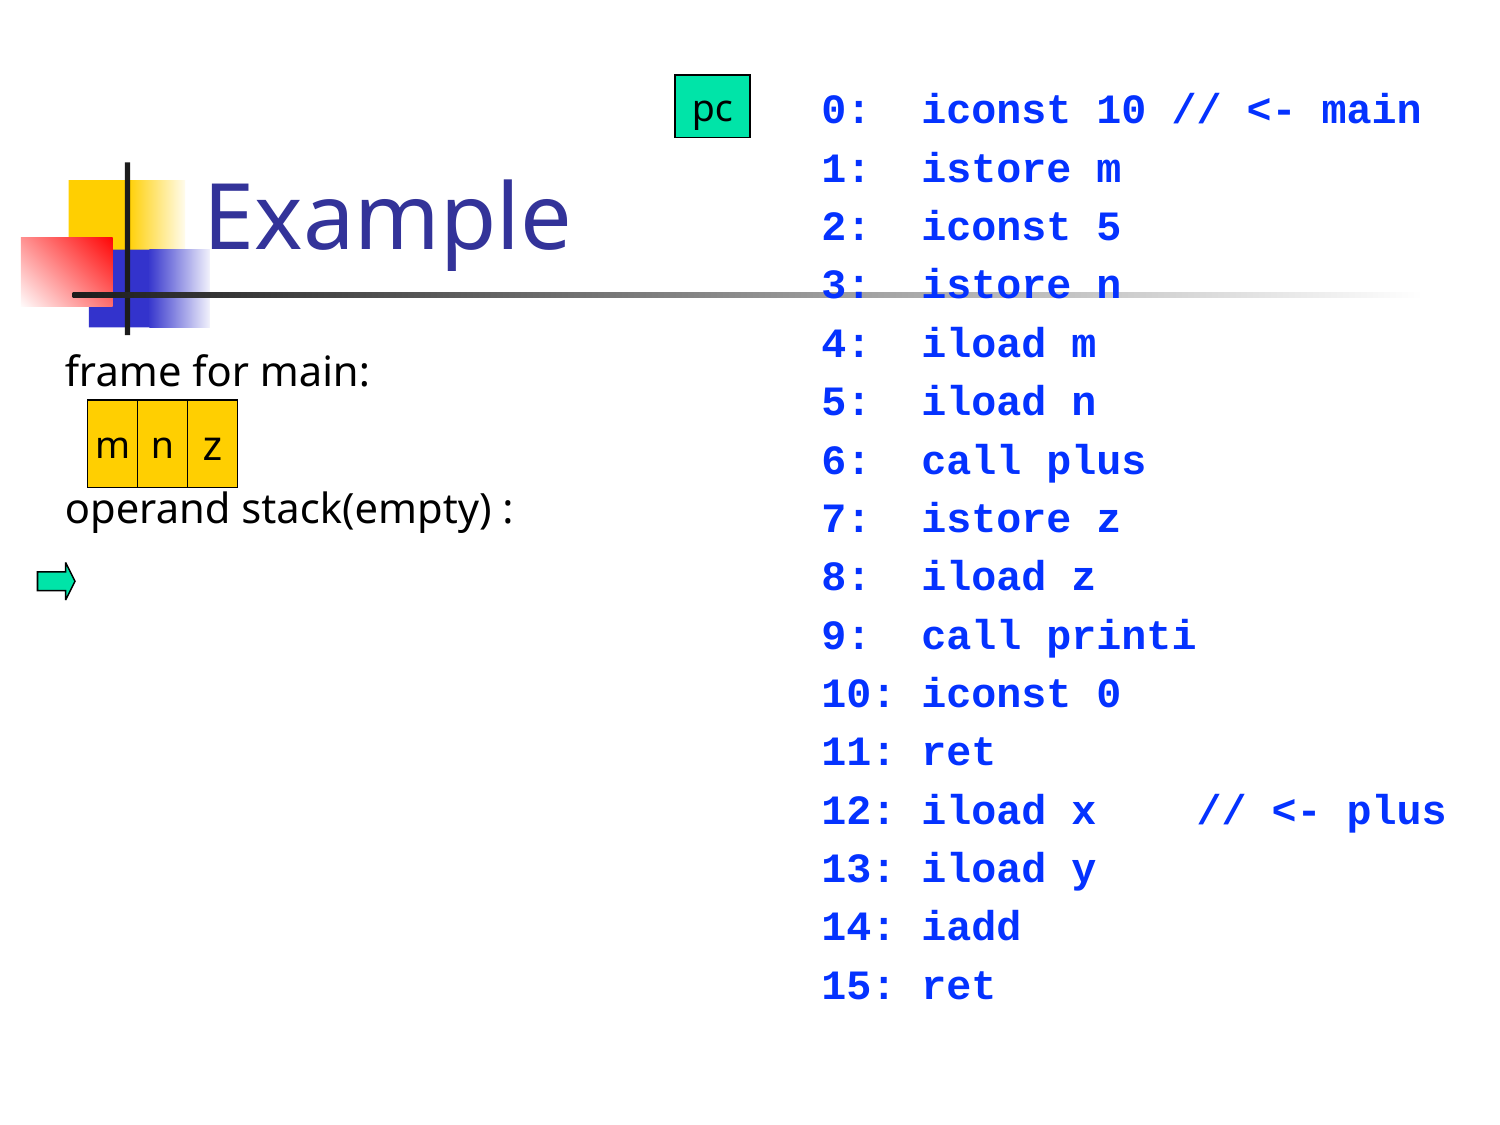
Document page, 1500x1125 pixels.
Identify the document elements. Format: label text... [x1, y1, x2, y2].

text_box m [87, 403, 137, 488]
text_box n [137, 403, 187, 488]
text_box [37, 562, 76, 601]
text_box operand stack(empty) : [50, 474, 600, 540]
text_box z [187, 403, 238, 488]
text_box pc [674, 74, 750, 138]
text_box frame for main: [49, 337, 425, 403]
text_box 0: iconst 10 // <- main 1: istore m 2: iconst 5 3: istore n 4: iload m 5: iload n 6: call plus 7: istore z 8: iload z 9: call printi 10: iconst 0 11: ret 12: iload x // <- plus 13: iload y 14: iadd 15: ret [806, 74, 1463, 750]
title Example [188, 35, 1468, 275]
